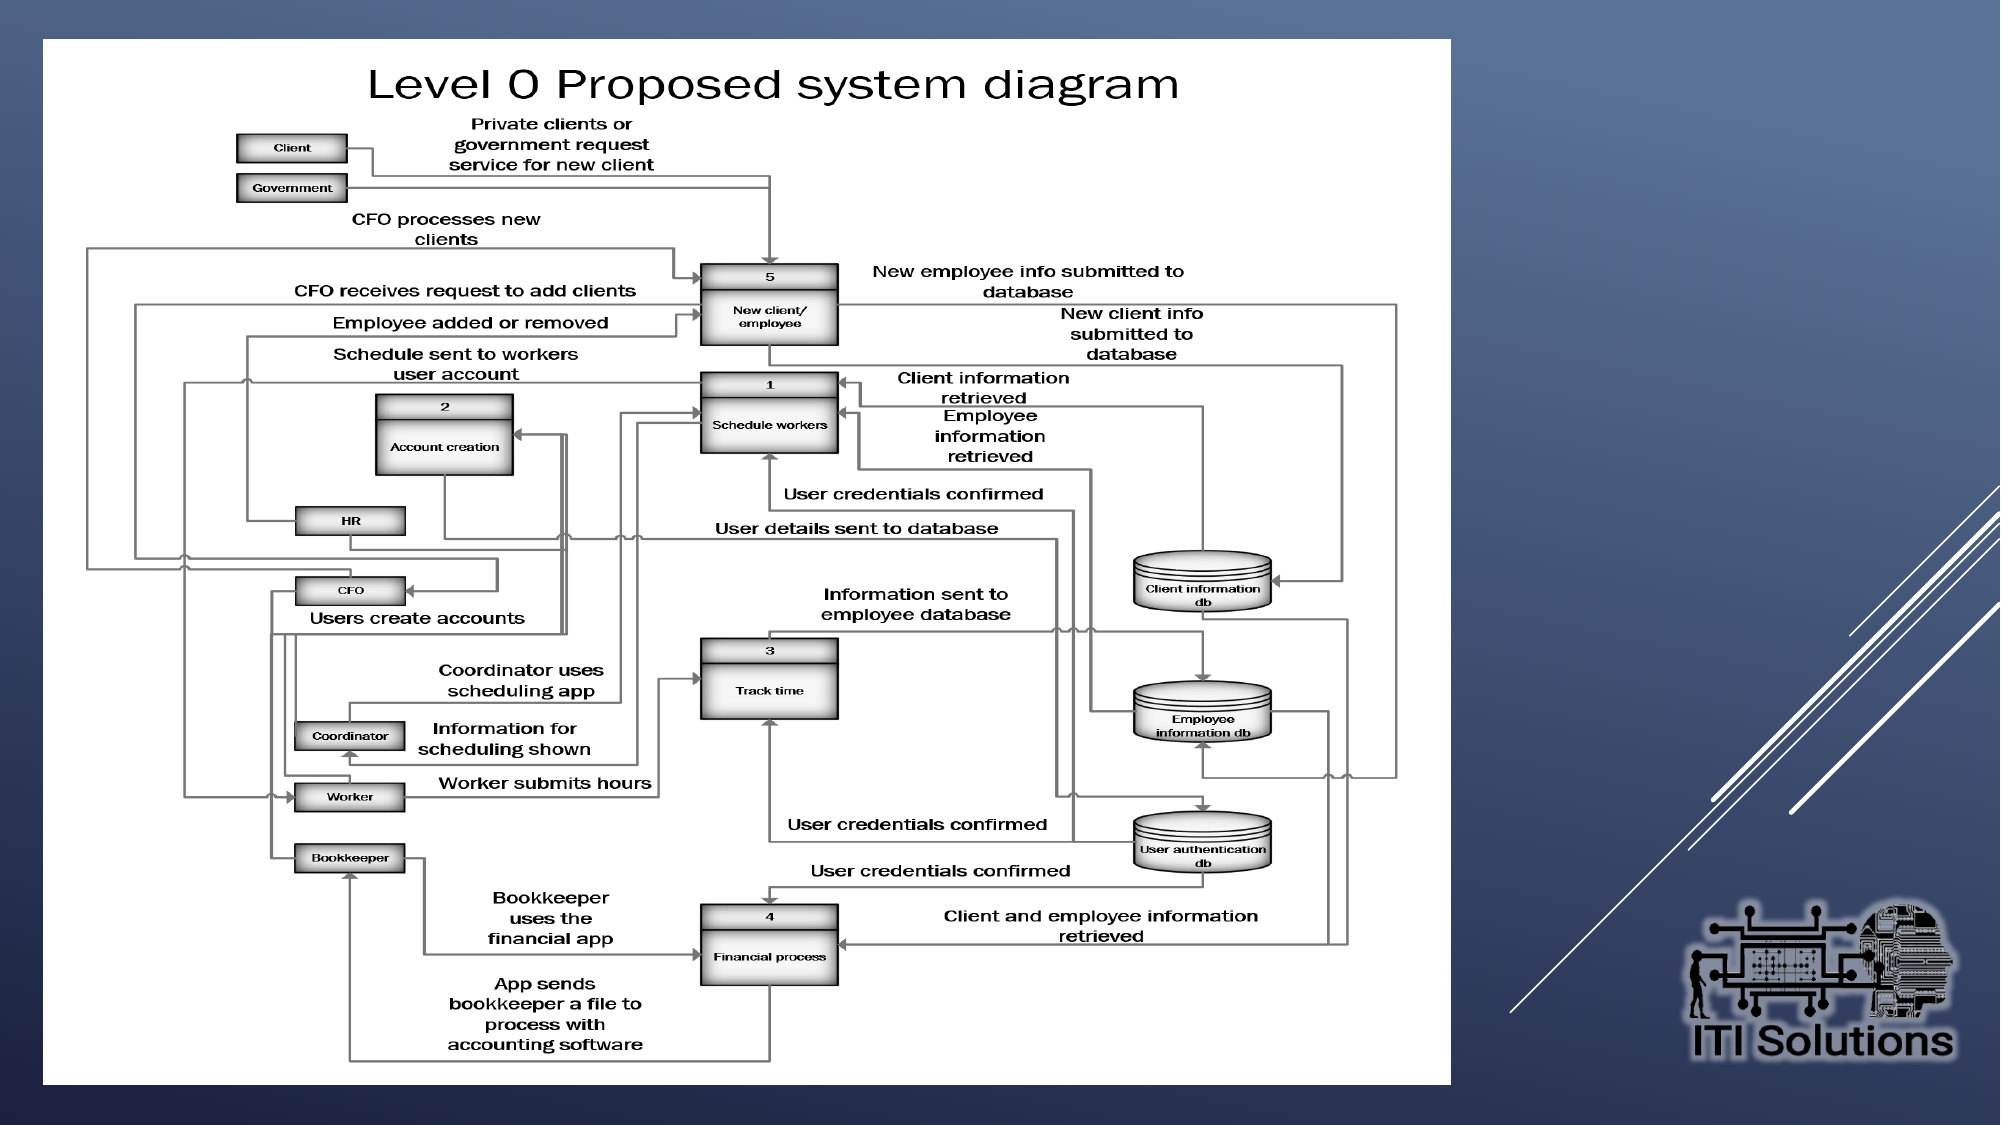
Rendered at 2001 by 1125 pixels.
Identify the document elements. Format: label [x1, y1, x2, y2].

picture [1685, 902, 1957, 1065]
list [43, 39, 1451, 1086]
